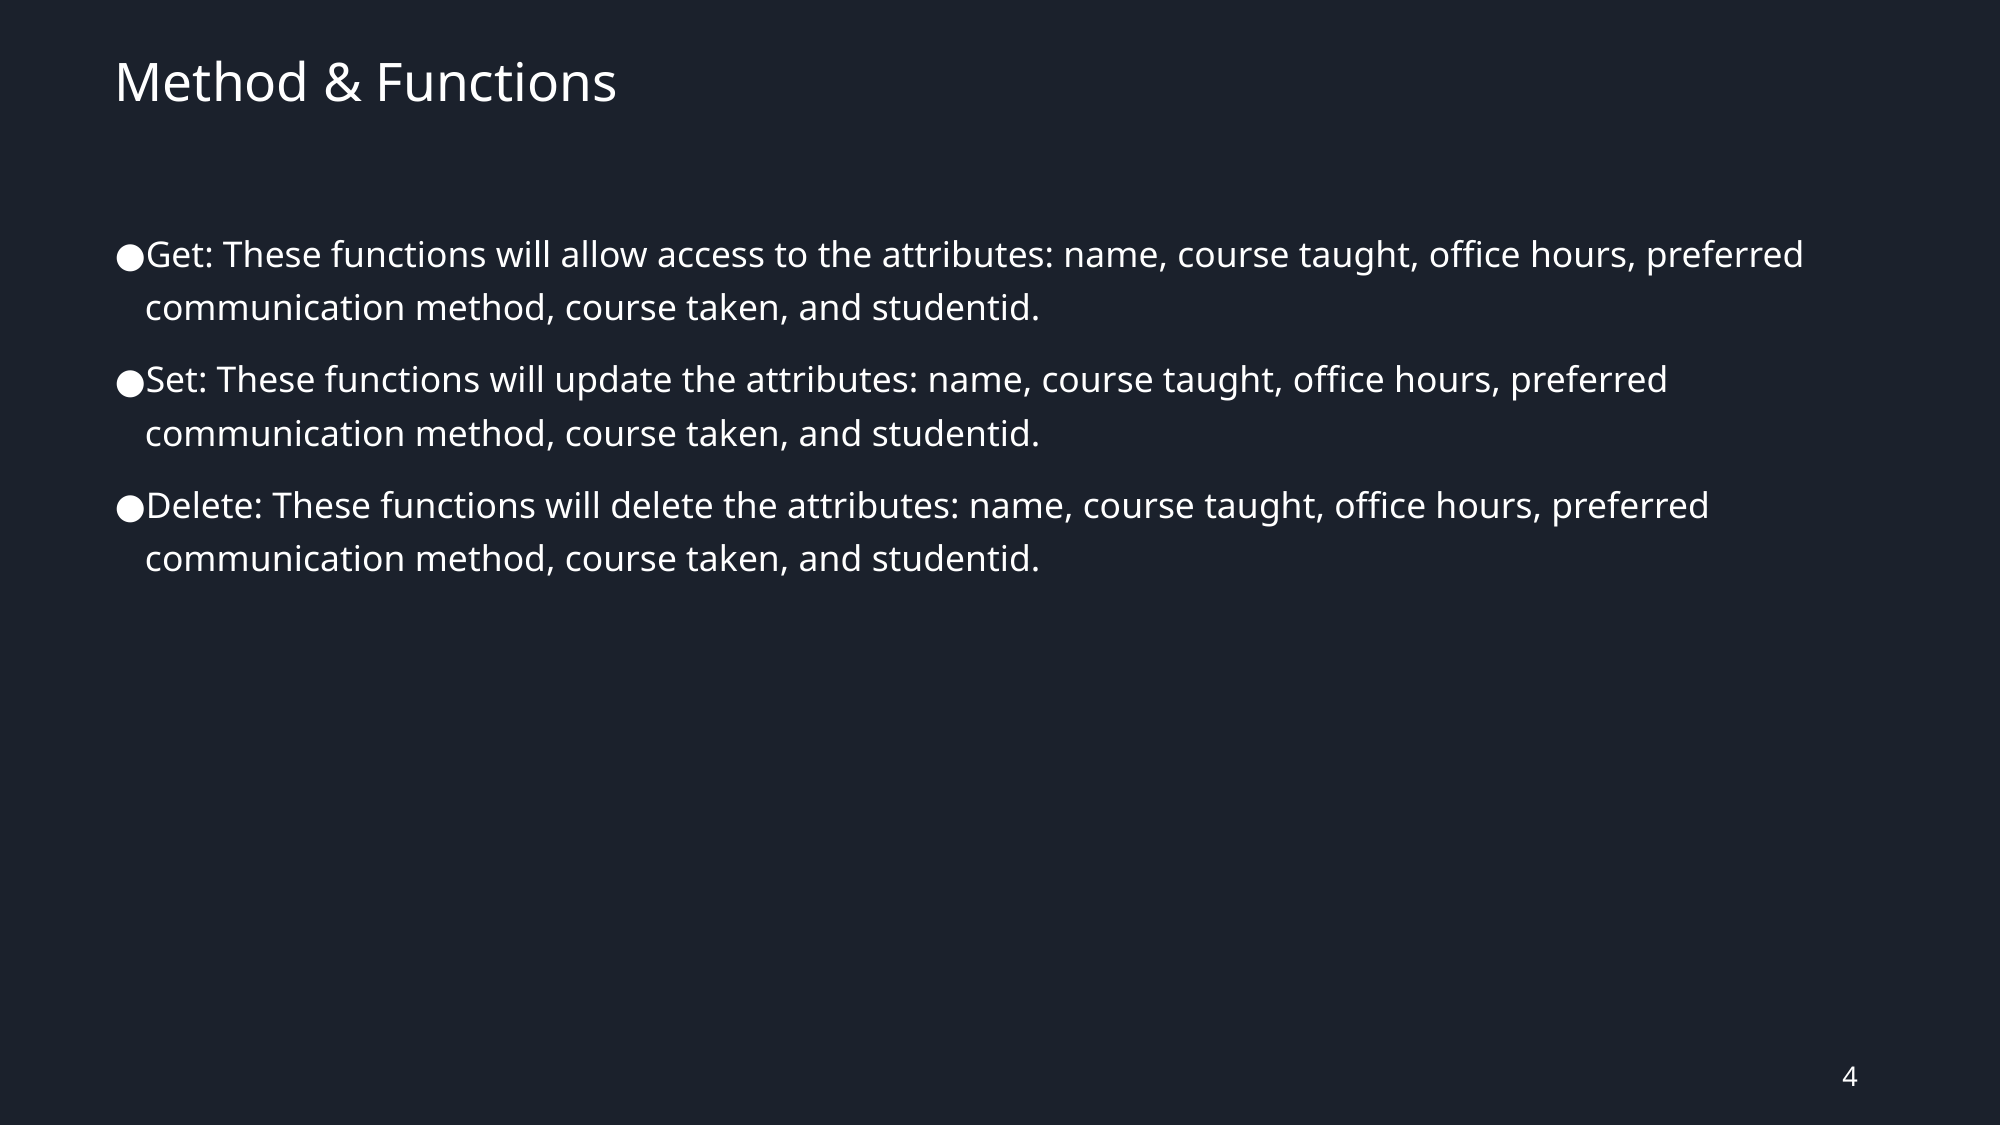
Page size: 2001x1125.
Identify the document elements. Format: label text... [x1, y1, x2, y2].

list Get: These functions will allow access to the attributes: name, course taught, office hours, preferred communication method, course taken, and studentid. Set: These functions will update the attributes: name, course taught, office hours, preferred communication method, course taken, and studentid. Delete: These functions will delete the attributes: name, course taught, office hours, preferred communication method, course taken, and studentid. [99, 149, 1900, 1013]
title Method & Functions [99, 37, 1900, 125]
slide_number ‹#› [1800, 1040, 1900, 1113]
